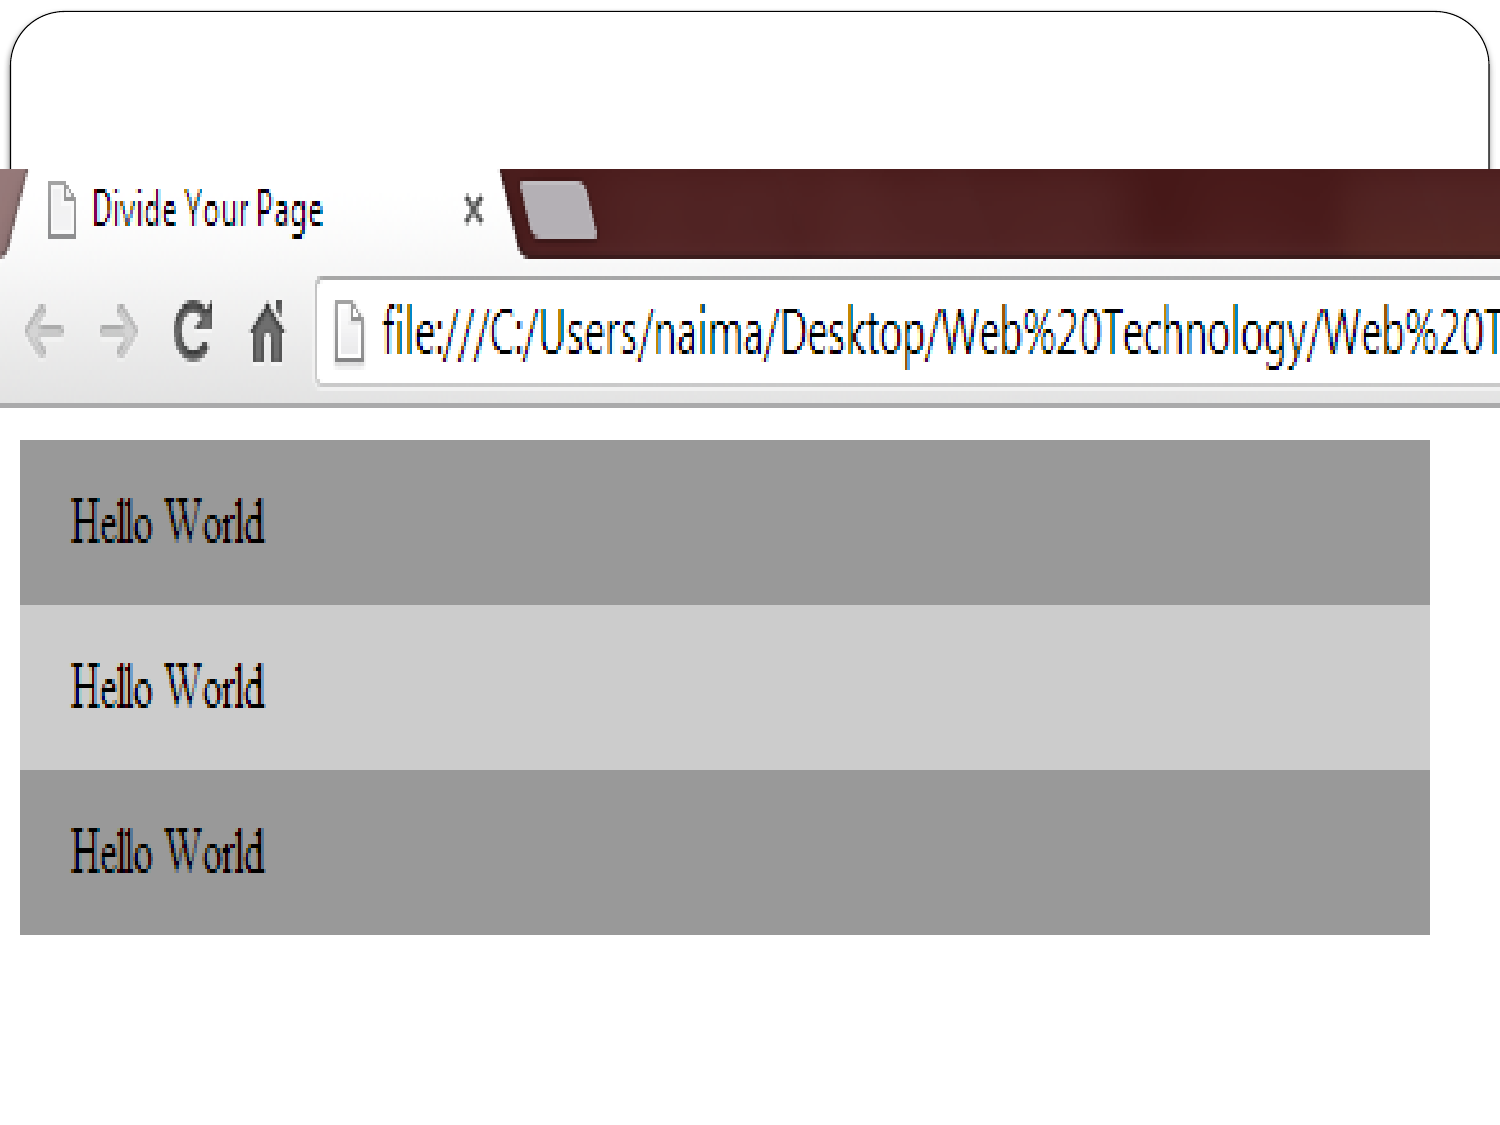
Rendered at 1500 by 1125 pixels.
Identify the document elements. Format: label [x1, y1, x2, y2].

picture [0, 169, 1500, 1125]
